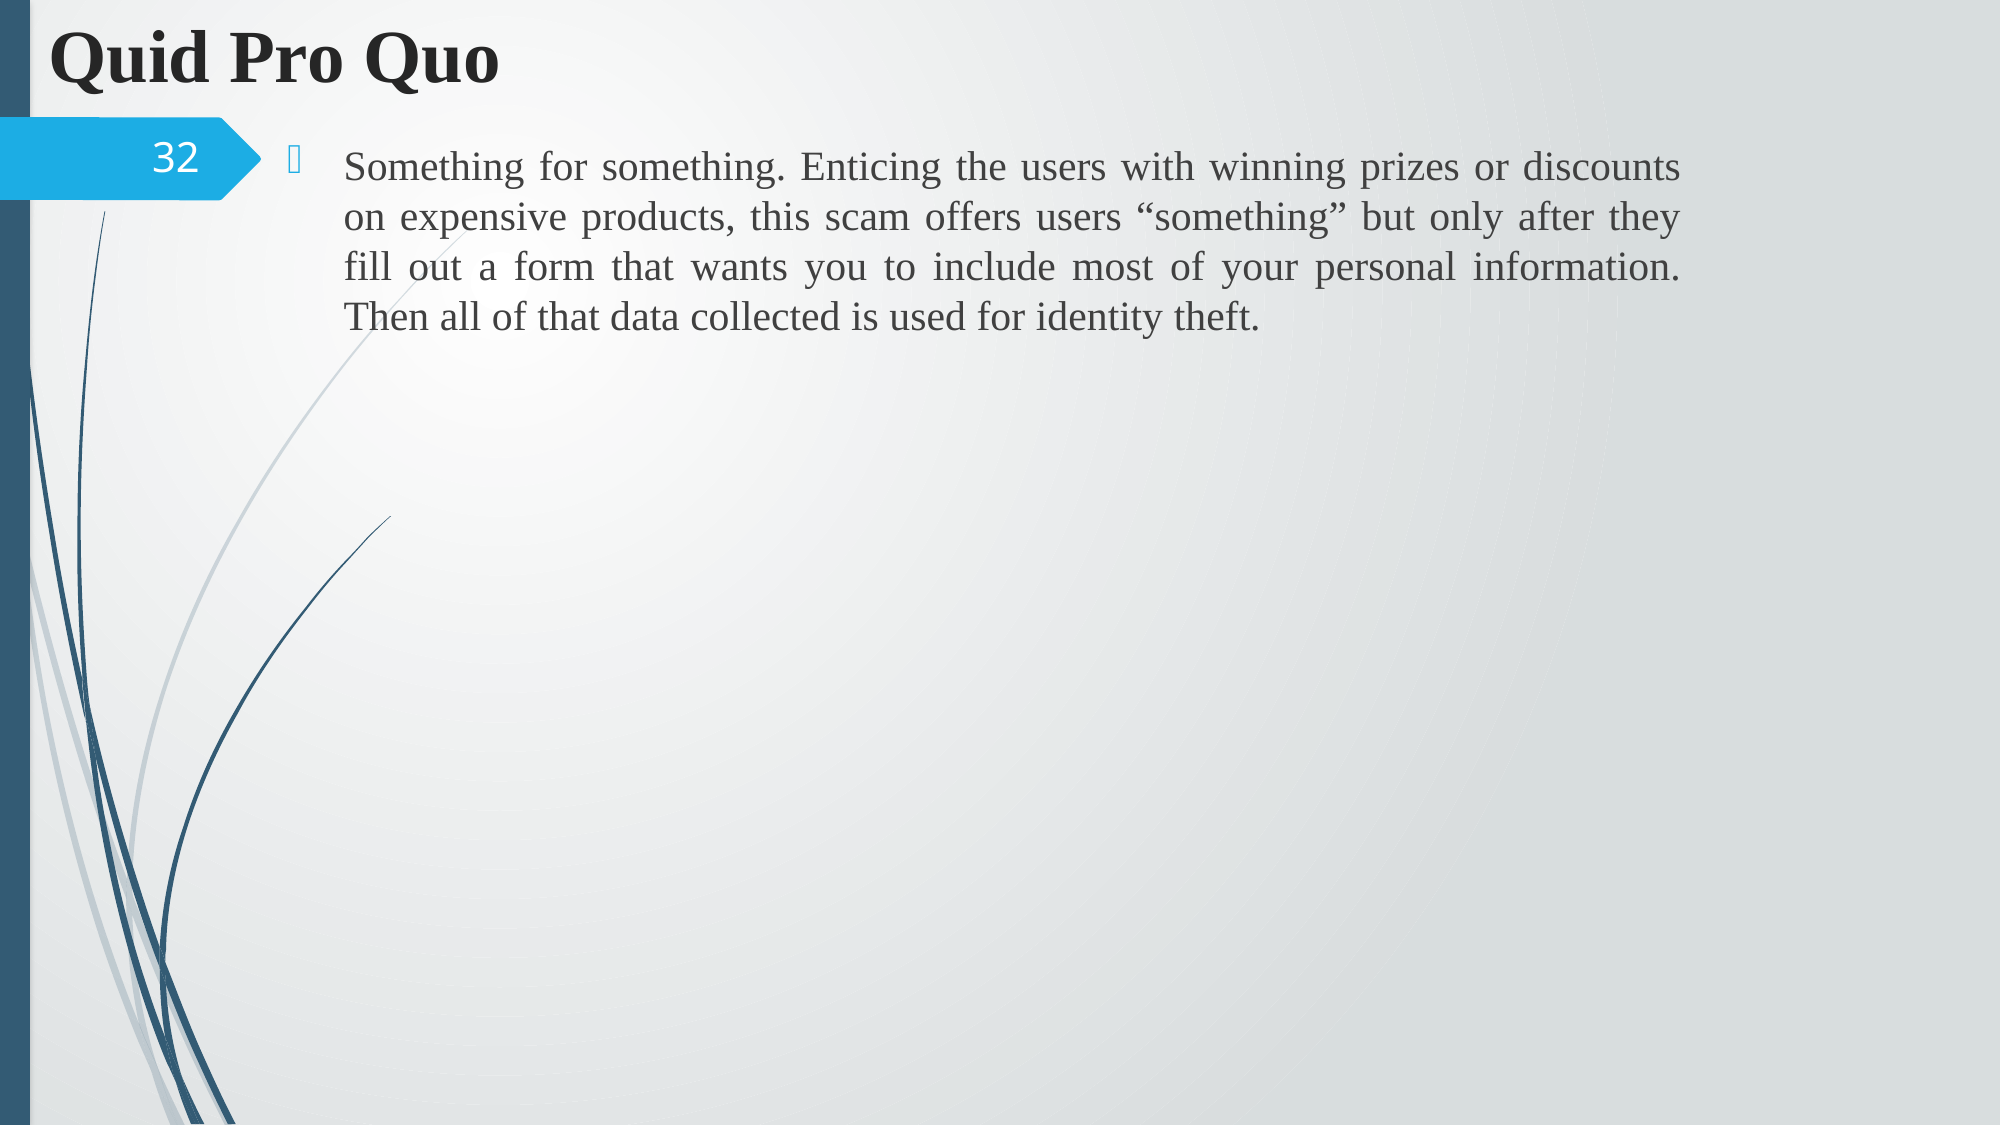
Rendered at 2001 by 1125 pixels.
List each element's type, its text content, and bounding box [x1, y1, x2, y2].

list Something for something. Enticing the users with winning prizes or discounts on expensive products, this scam offers users “something” but only after they fill out a form that wants you to include most of your personal information. Then all of that data collected is used for identity theft. [272, 130, 1698, 1031]
title Quid Pro Quo [14, 0, 1100, 125]
slide_number 32 [87, 129, 216, 190]
